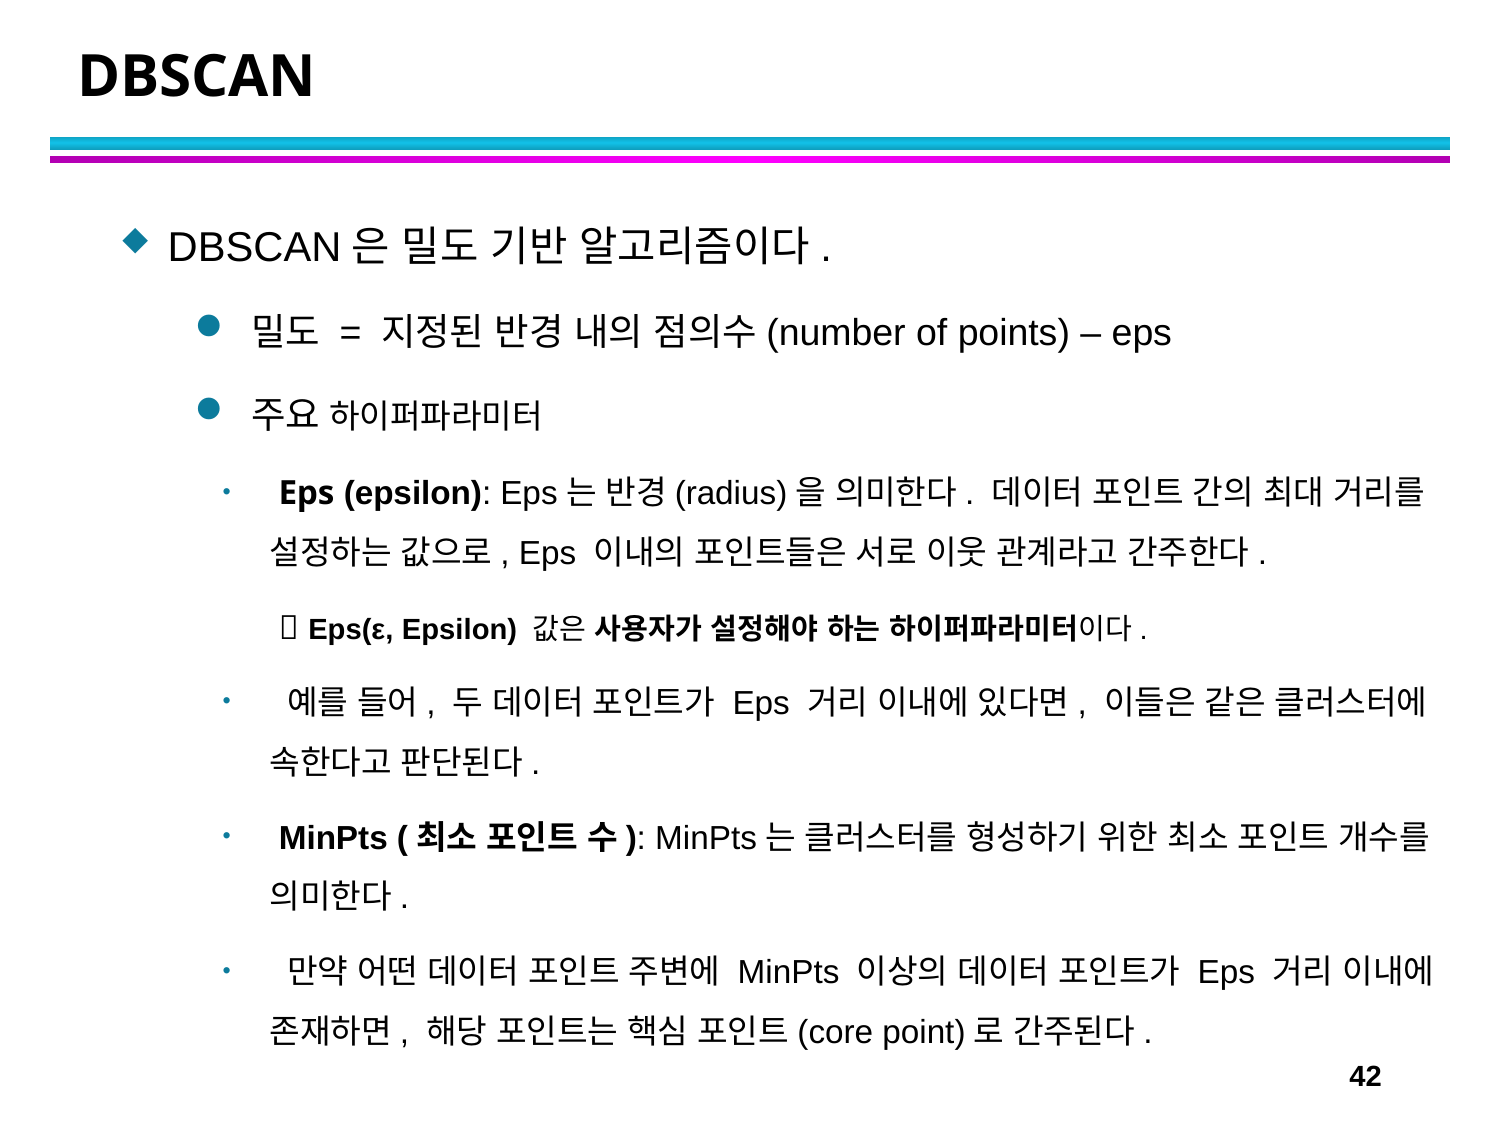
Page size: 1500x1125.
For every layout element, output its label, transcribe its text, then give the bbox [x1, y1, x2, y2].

list DBSCAN은 밀도 기반 알고리즘이다. 밀도 = 지정된 반경 내의 점의수(number of points) – eps 주요 하이퍼파라미터 Eps (epsilon): Eps는 반경(radius)을 의미한다. 데이터 포인트 간의 최대 거리를 설정하는 값으로, Eps 이내의 포인트들은 서로 이웃 관계라고 간주한다.  Eps(ε, Epsilon) 값은 사용자가 설정해야 하는 하이퍼파라미터이다. 예를 들어, 두 데이터 포인트가 Eps 거리 이내에 있다면, 이들은 같은 클러스터에 속한다고 판단된다. MinPts (최소 포인트 수): MinPts는 클러스터를 형성하기 위한 최소 포인트 개수를 의미한다. 만약 어떤 데이터 포인트 주변에 MinPts 이상의 데이터 포인트가 Eps 거리 이내에 존재하면, 해당 포인트는 핵심 포인트(core point)로 간주된다. [104, 187, 1475, 1088]
title DBSCAN [62, 24, 1421, 116]
